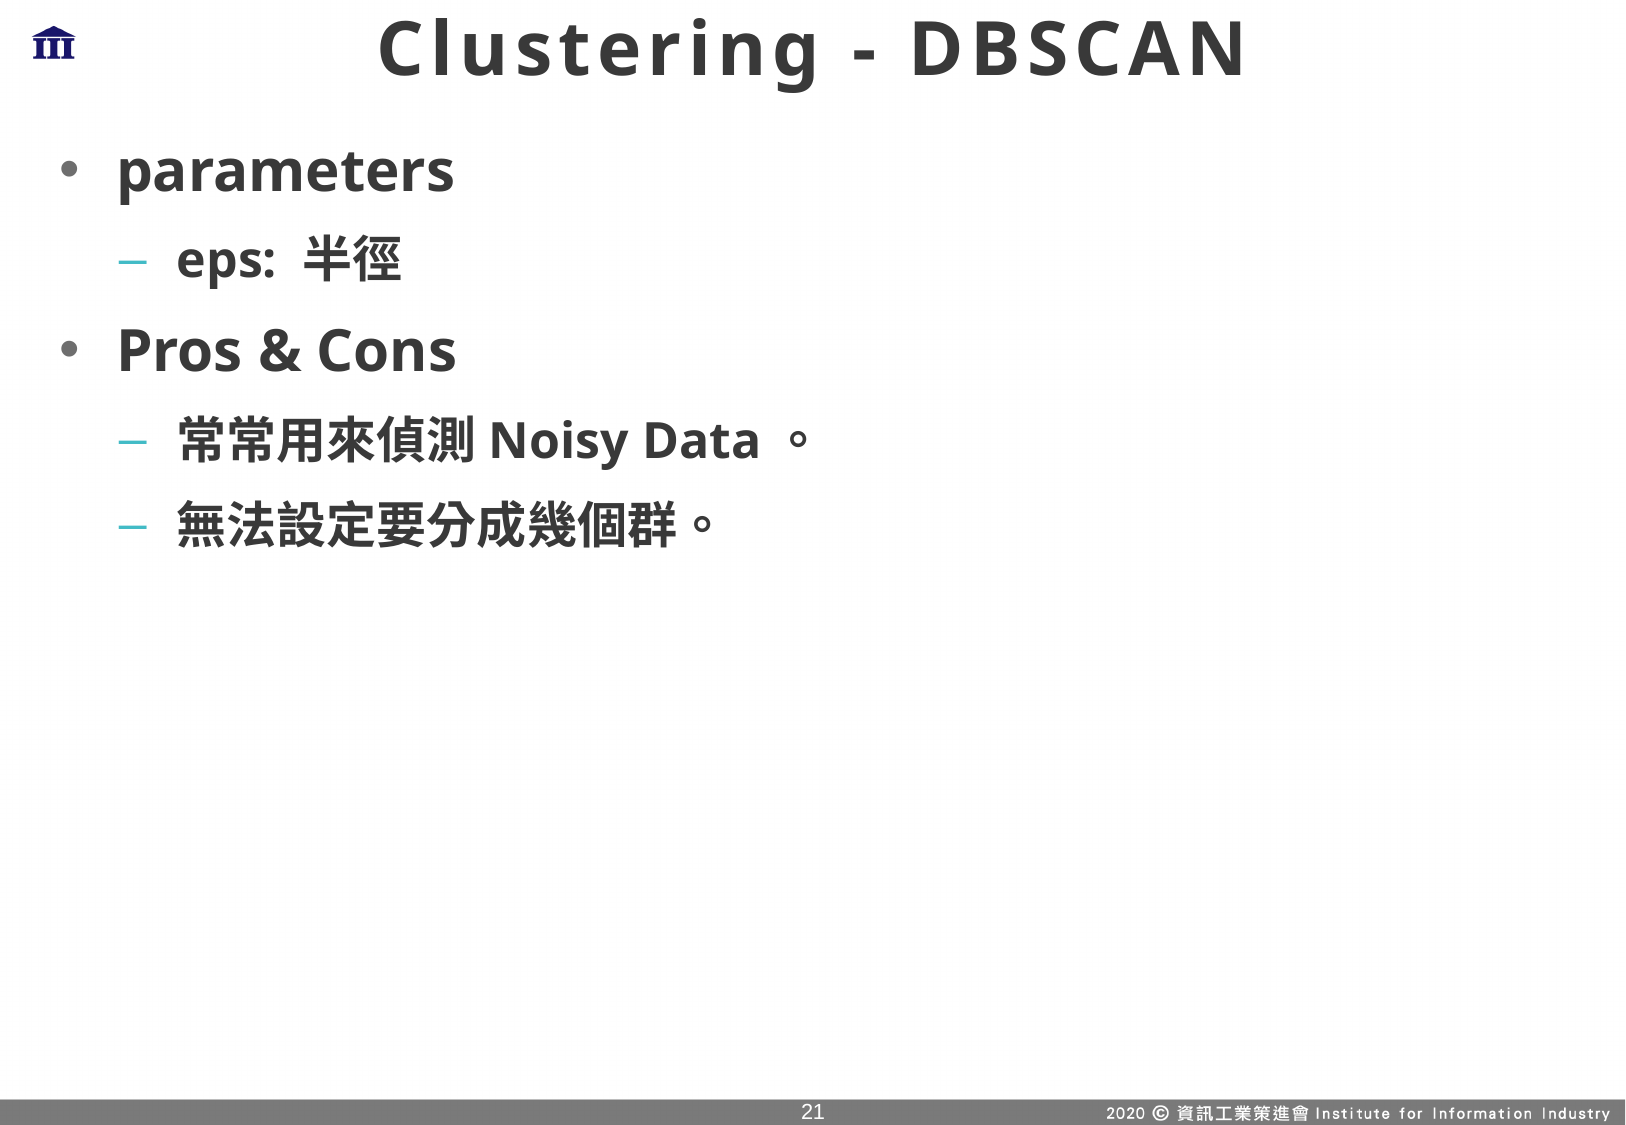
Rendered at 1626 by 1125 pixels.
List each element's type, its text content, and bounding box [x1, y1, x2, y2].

title Clustering - DBSCAN [103, 0, 1522, 90]
picture [0, 0, 1626, 1125]
slide_number 20 [778, 1089, 848, 1125]
list parameters eps: 半徑 Pros & Cons 常常用來偵測Noisy Data。 無法設定要分成幾個群。 [44, 125, 1581, 1047]
